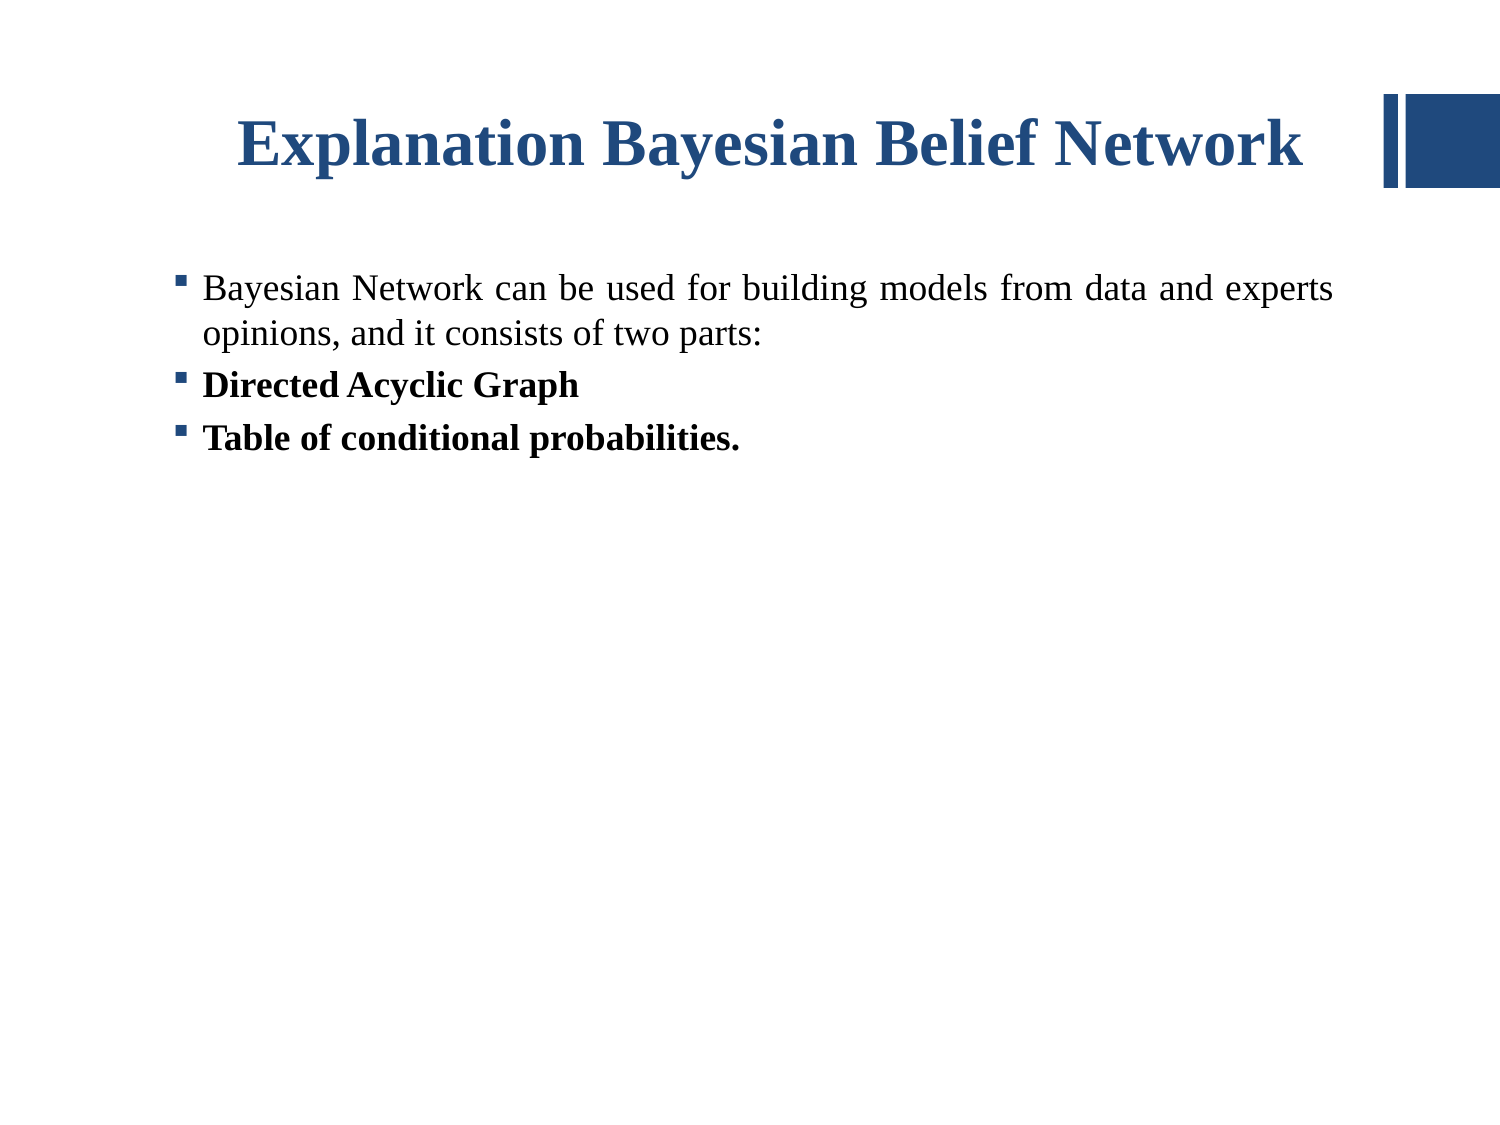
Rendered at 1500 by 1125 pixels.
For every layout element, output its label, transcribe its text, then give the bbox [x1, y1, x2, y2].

title Explanation Bayesian Belief Network [171, 66, 1372, 187]
list Bayesian Network can be used for building models from data and experts opinions, and it consists of two parts: Directed Acyclic Graph Table of conditional probabilities. [150, 255, 1350, 1035]
